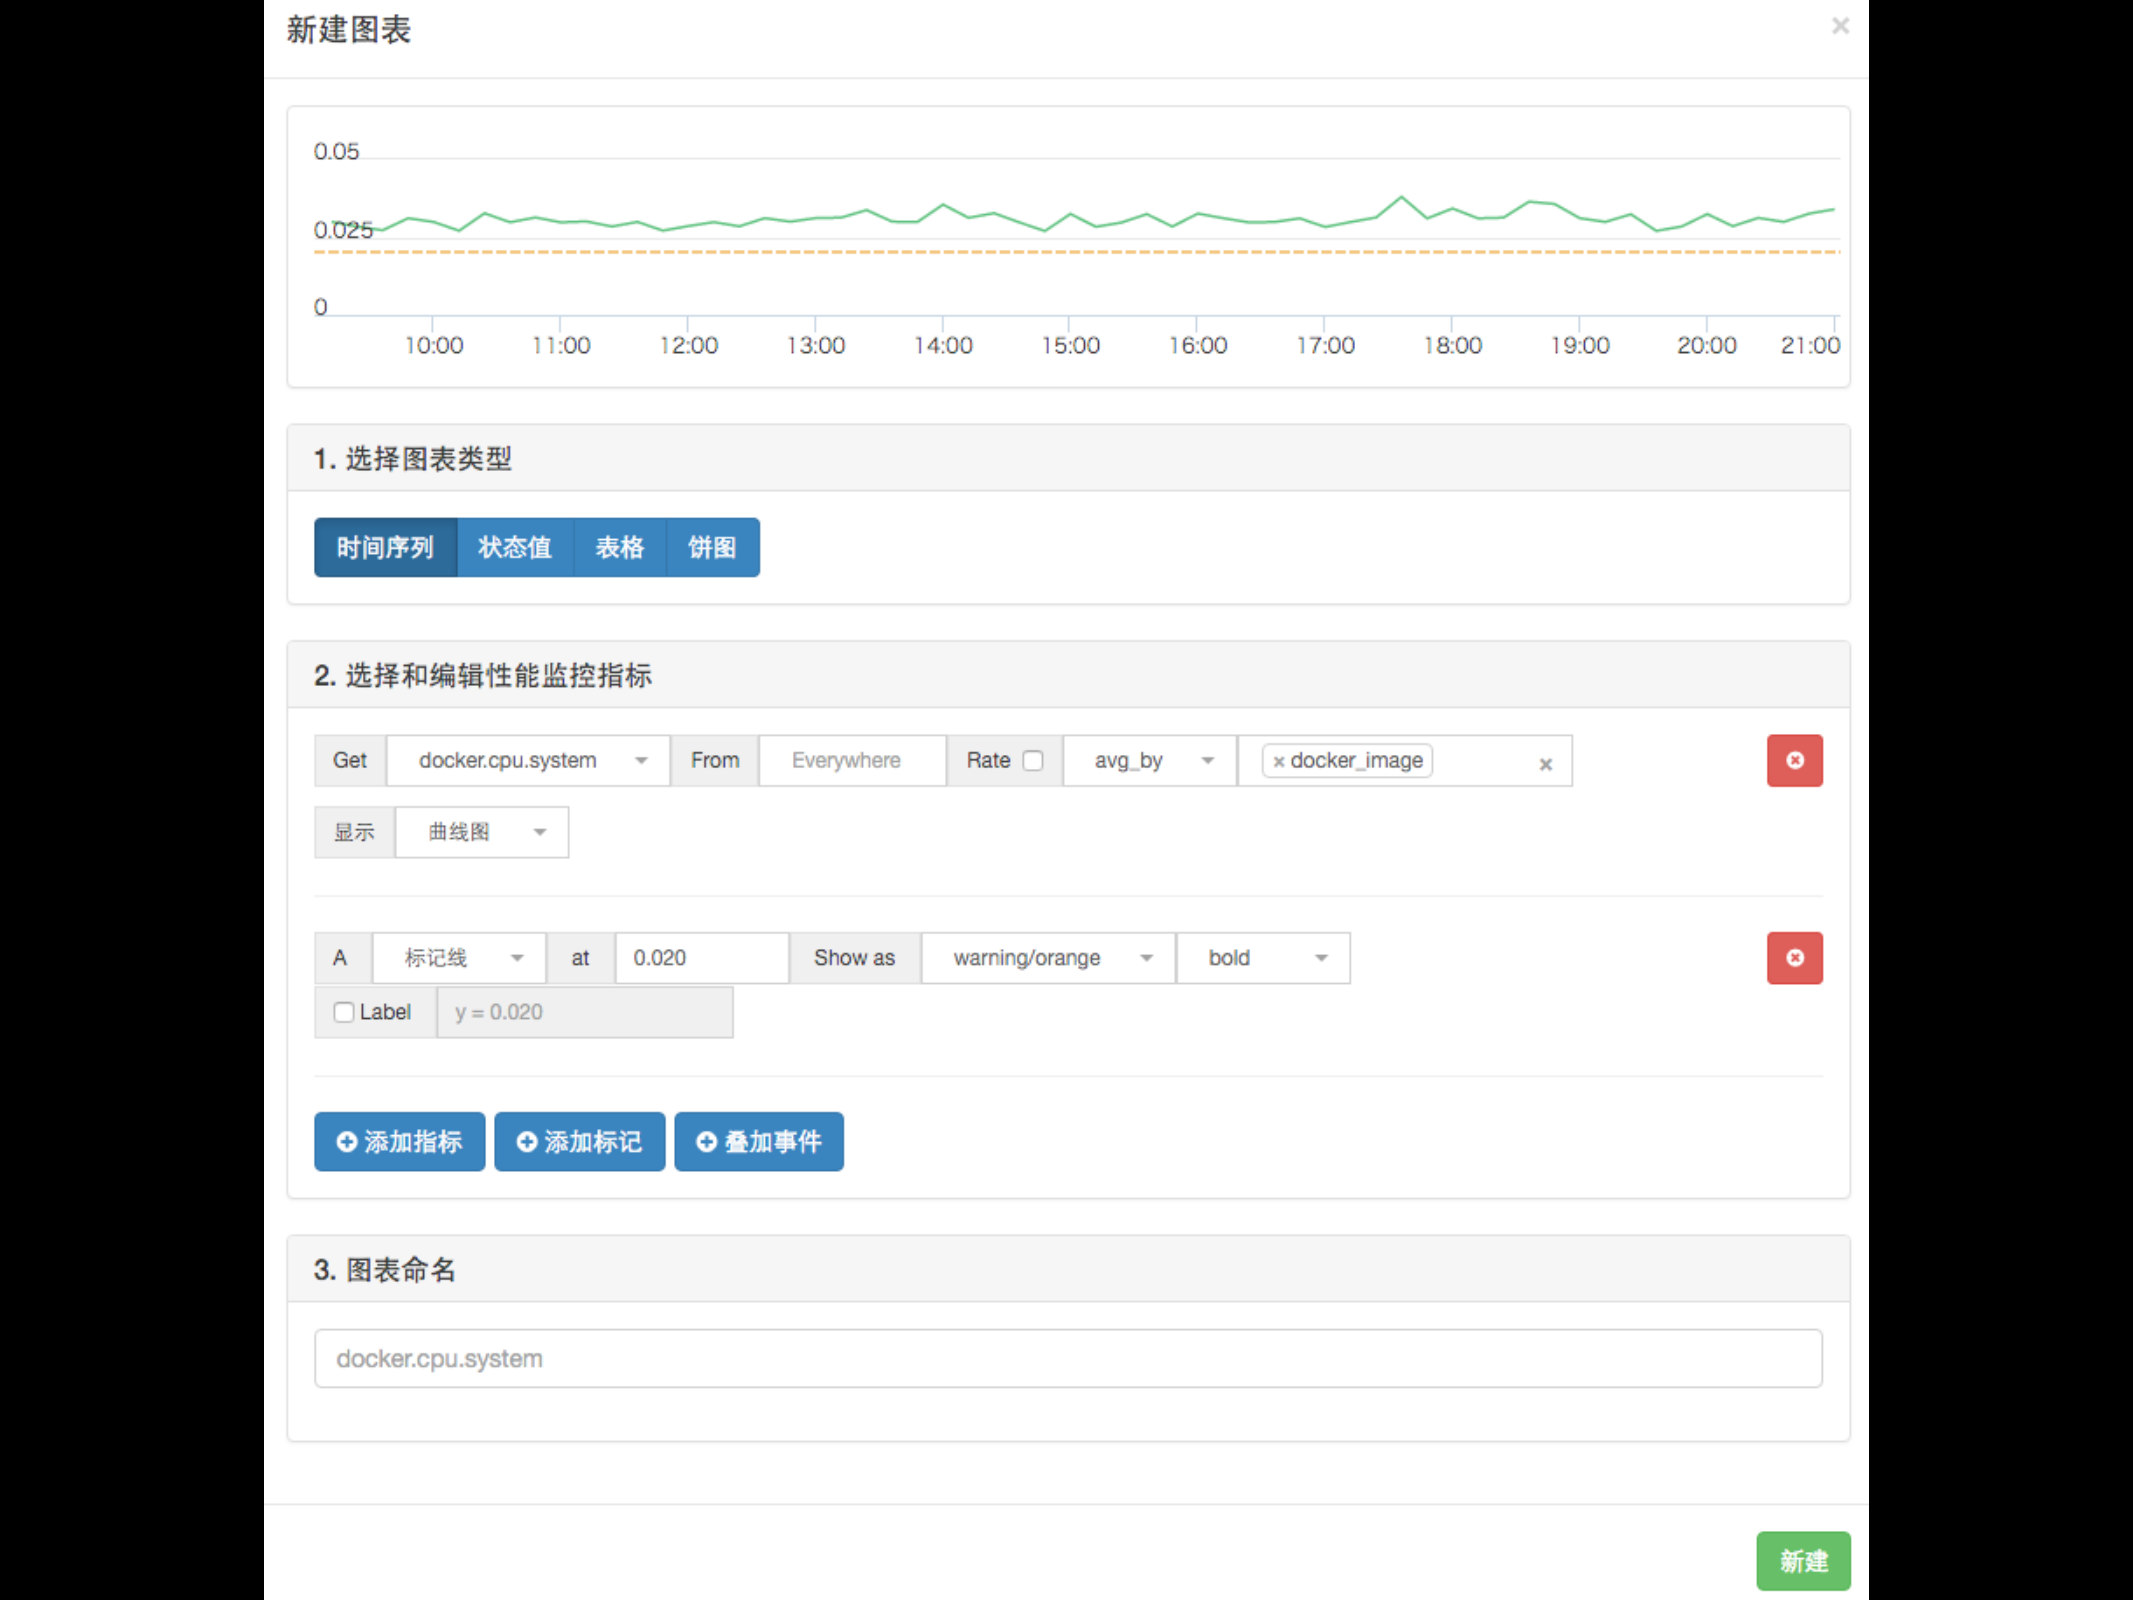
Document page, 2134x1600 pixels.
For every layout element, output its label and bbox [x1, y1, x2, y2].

picture [264, 0, 1869, 1600]
